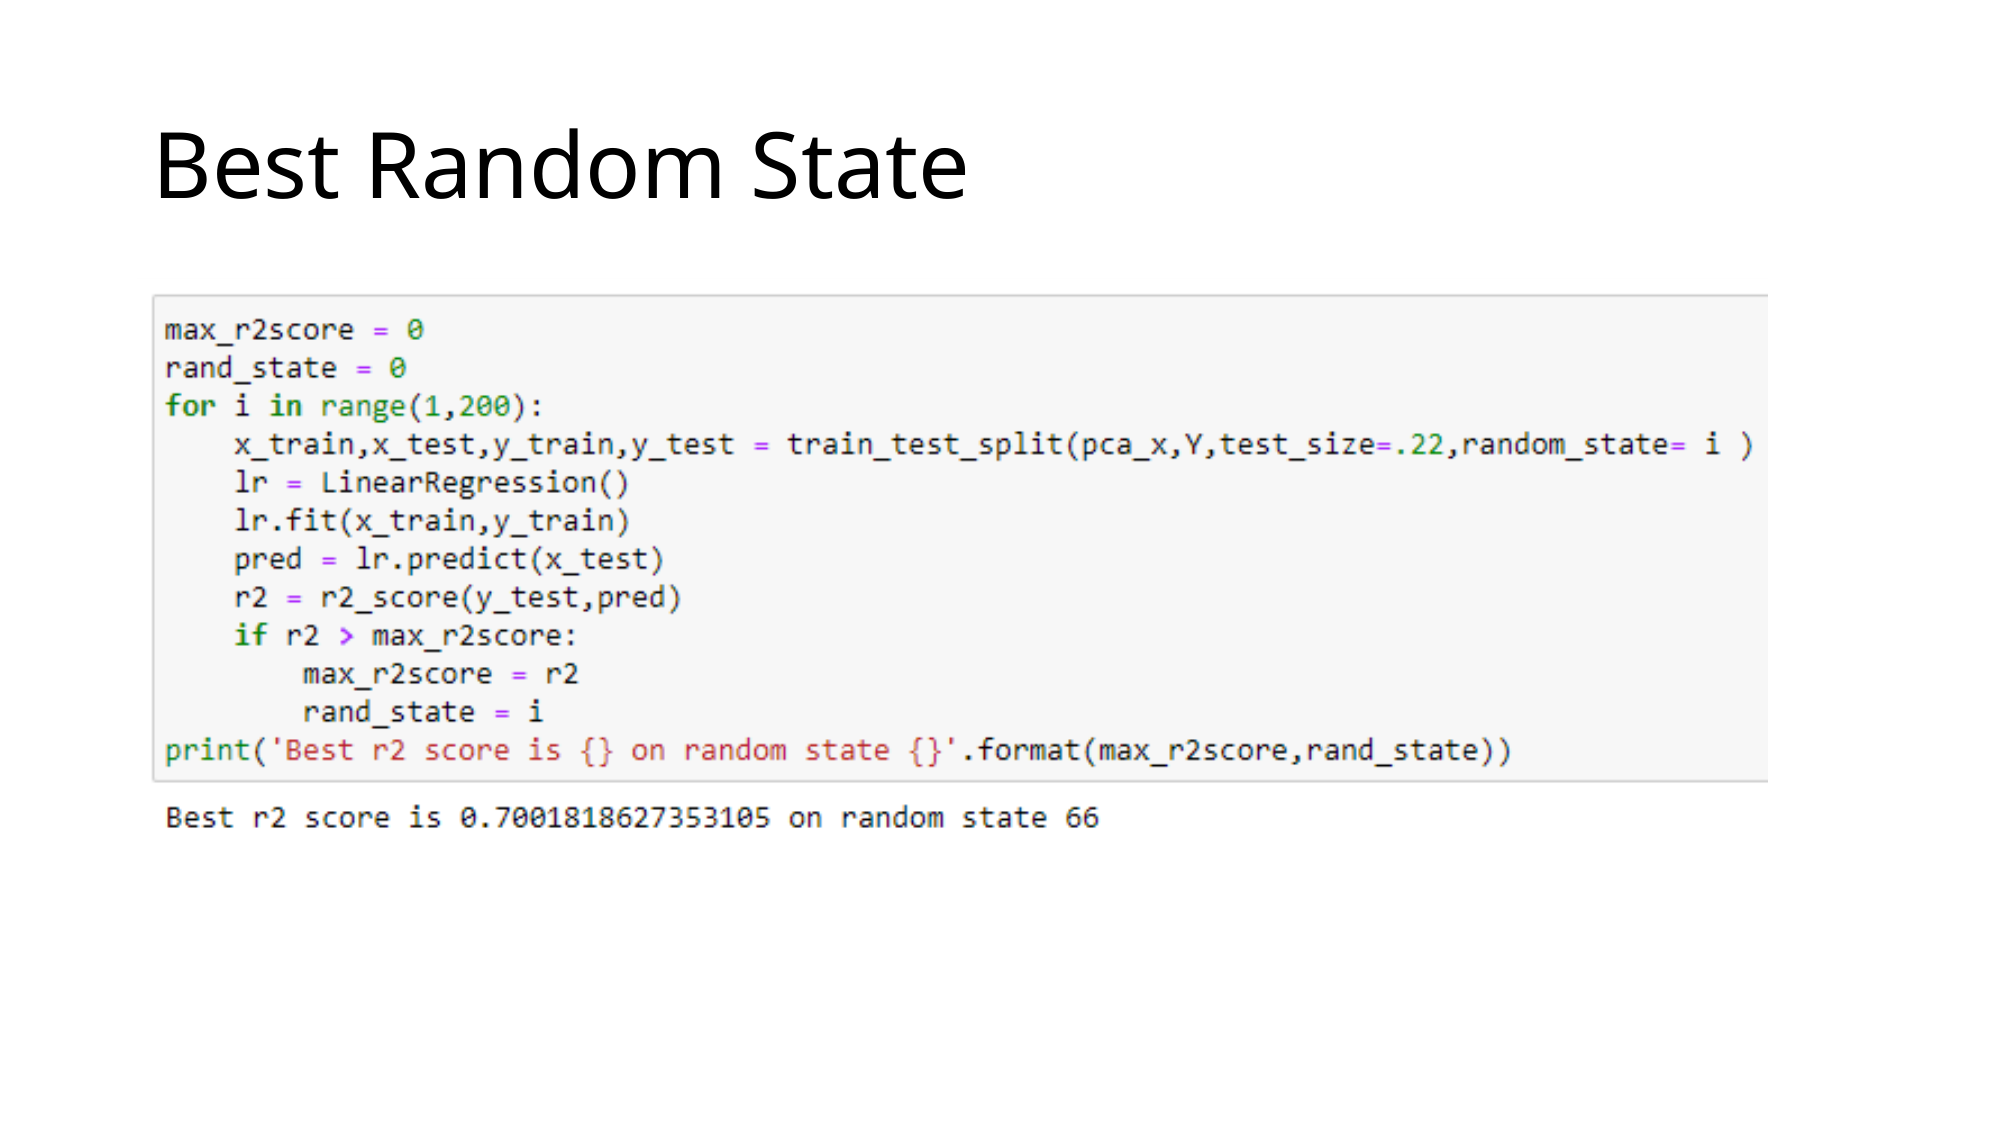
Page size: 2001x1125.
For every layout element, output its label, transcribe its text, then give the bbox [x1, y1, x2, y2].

title Best Random State [137, 59, 1863, 278]
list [137, 277, 1768, 855]
